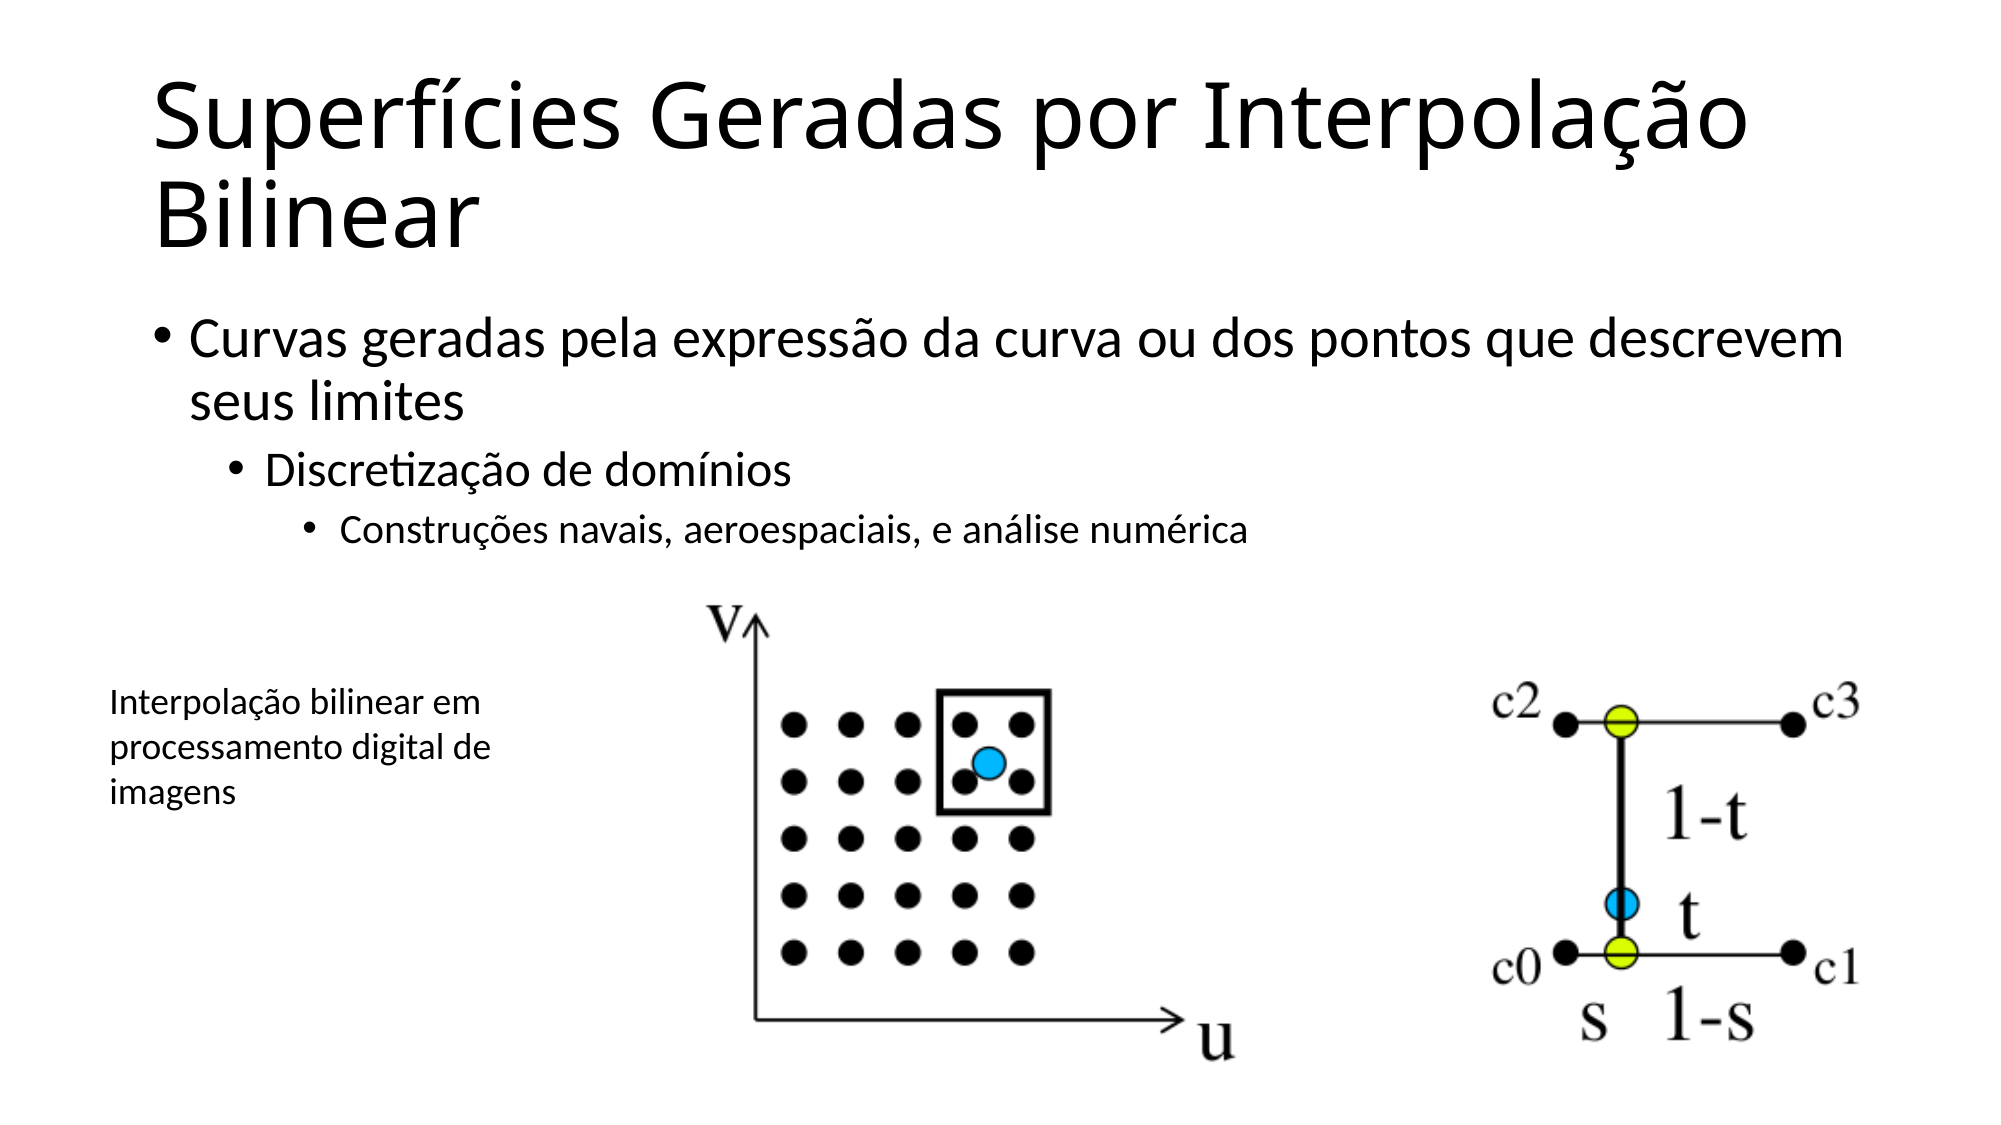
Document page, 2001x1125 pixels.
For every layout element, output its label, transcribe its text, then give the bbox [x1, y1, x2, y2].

list Curvas geradas pela expressão da curva ou dos pontos que descrevem seus limites Discretização de domínios Construções navais, aeroespaciais, e análise numérica [137, 299, 1863, 1014]
text_box Interpolação bilinear em processamento digital de imagens [94, 669, 639, 820]
picture [705, 593, 1863, 1073]
title Superfícies Geradas por Interpolação Bilinear [137, 59, 1863, 278]
